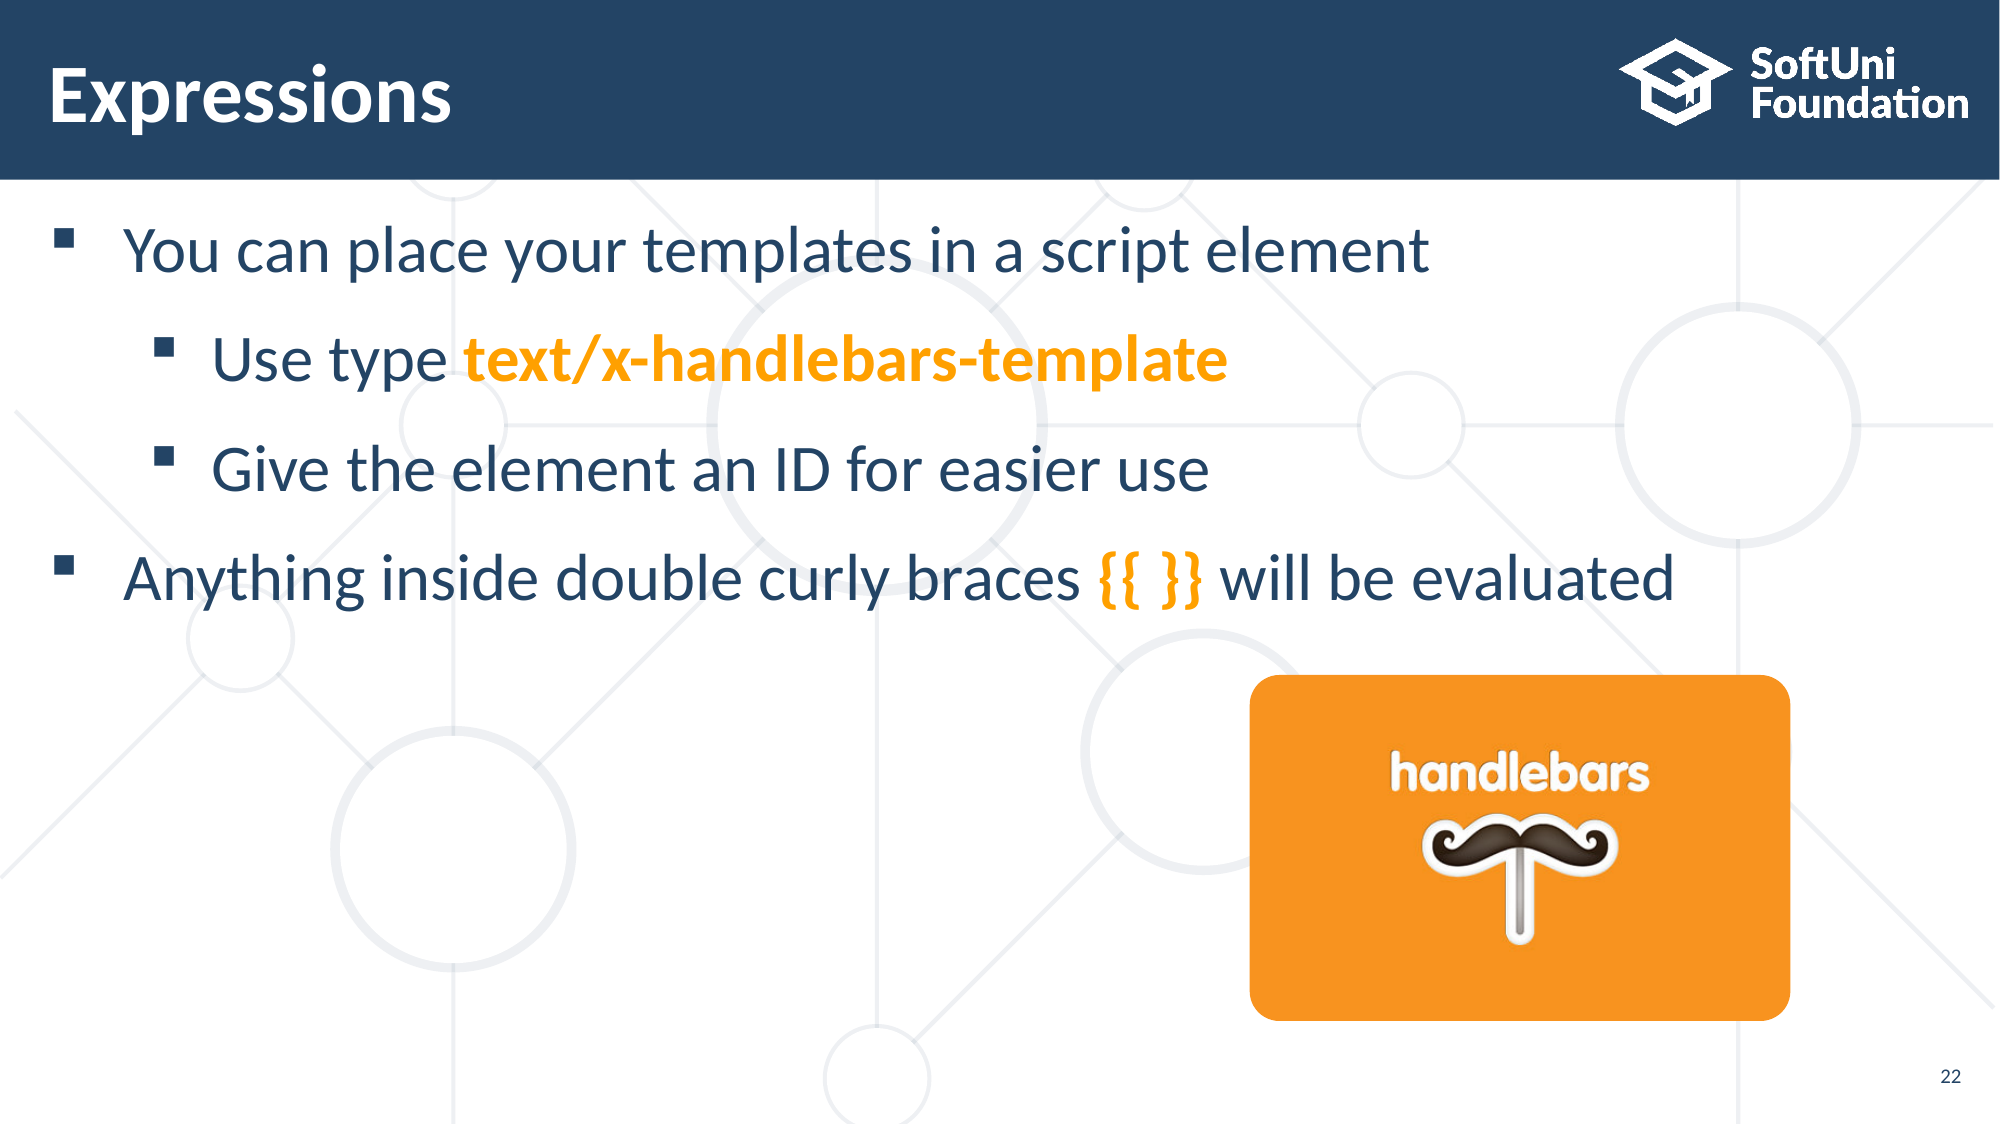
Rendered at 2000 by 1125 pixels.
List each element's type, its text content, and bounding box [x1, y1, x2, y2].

slide_number 22 [1896, 1049, 1968, 1101]
picture [1618, 38, 1968, 126]
picture [1249, 674, 1791, 1022]
list You can place your templates in a script element Use type text/x-handlebars-template Give the element an ID for easier use Anything inside double curly braces {{ }} will be evaluated [31, 196, 1970, 1050]
title Expressions [31, 16, 1591, 162]
